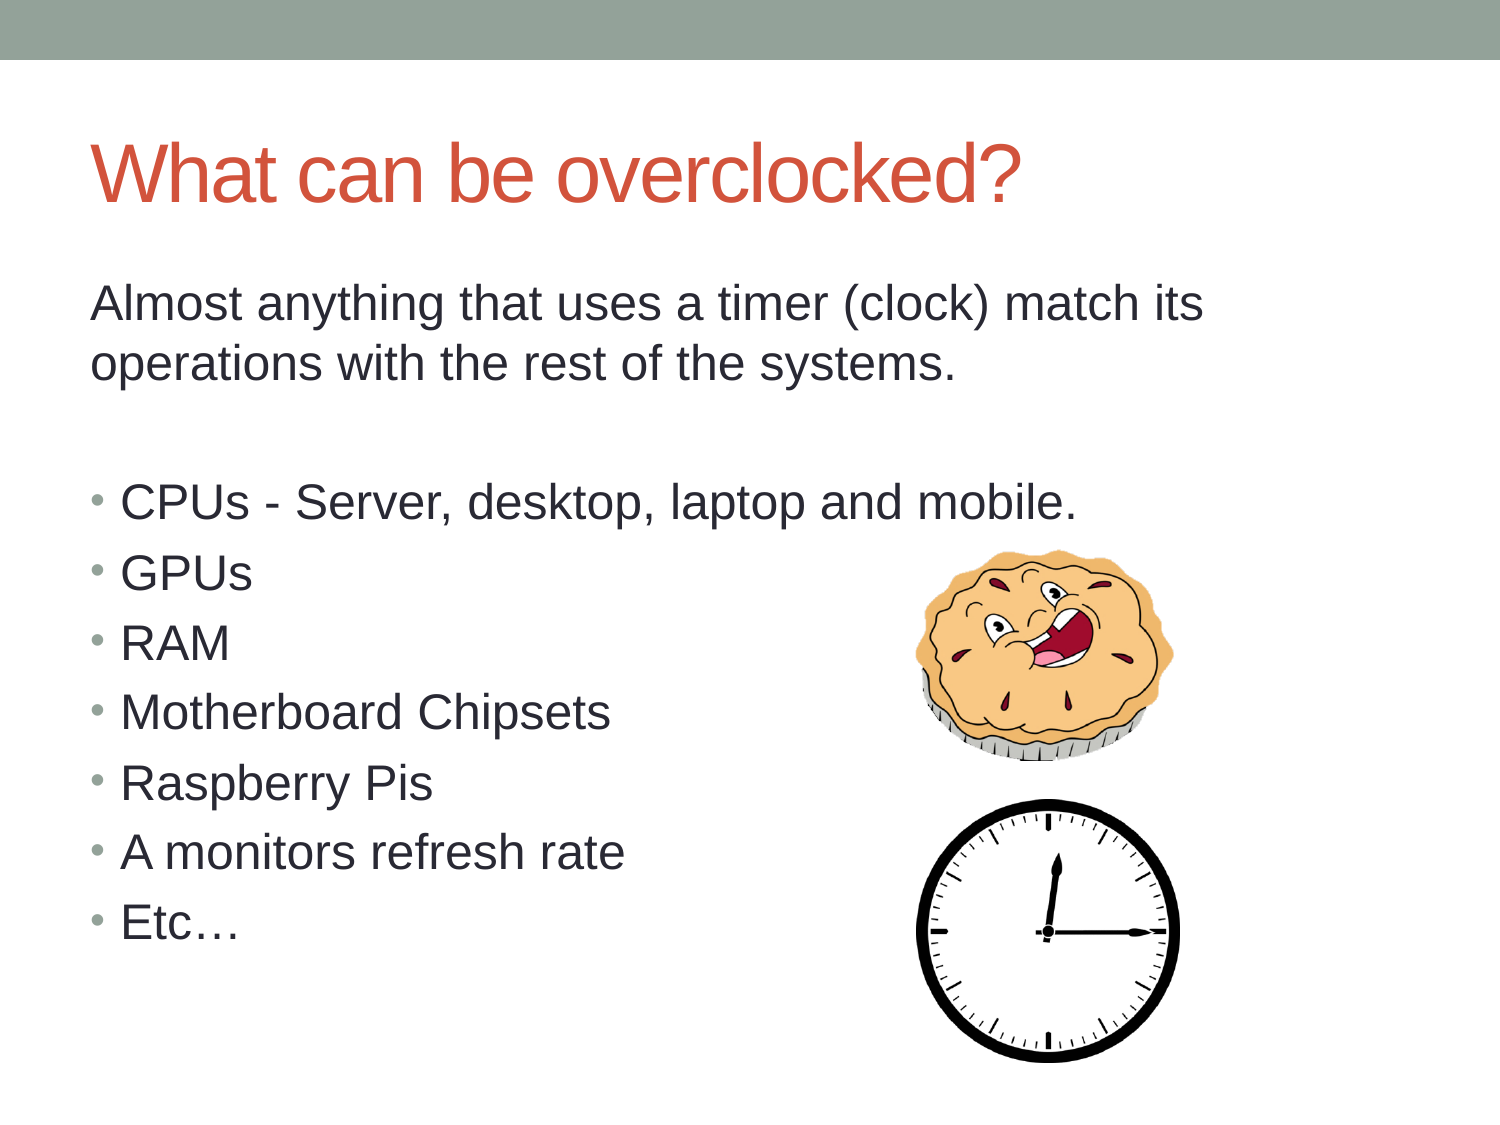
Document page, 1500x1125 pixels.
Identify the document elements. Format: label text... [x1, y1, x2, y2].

picture [913, 549, 1174, 761]
picture [916, 799, 1180, 1063]
title What can be overclocked? [75, 87, 1425, 250]
list Almost anything that uses a timer (clock) match its operations with the rest of the systems. CPUs - Server, desktop, laptop and mobile. GPUs RAM Motherboard Chipsets Raspberry Pis A monitors refresh rate Etc… [75, 262, 1425, 1063]
